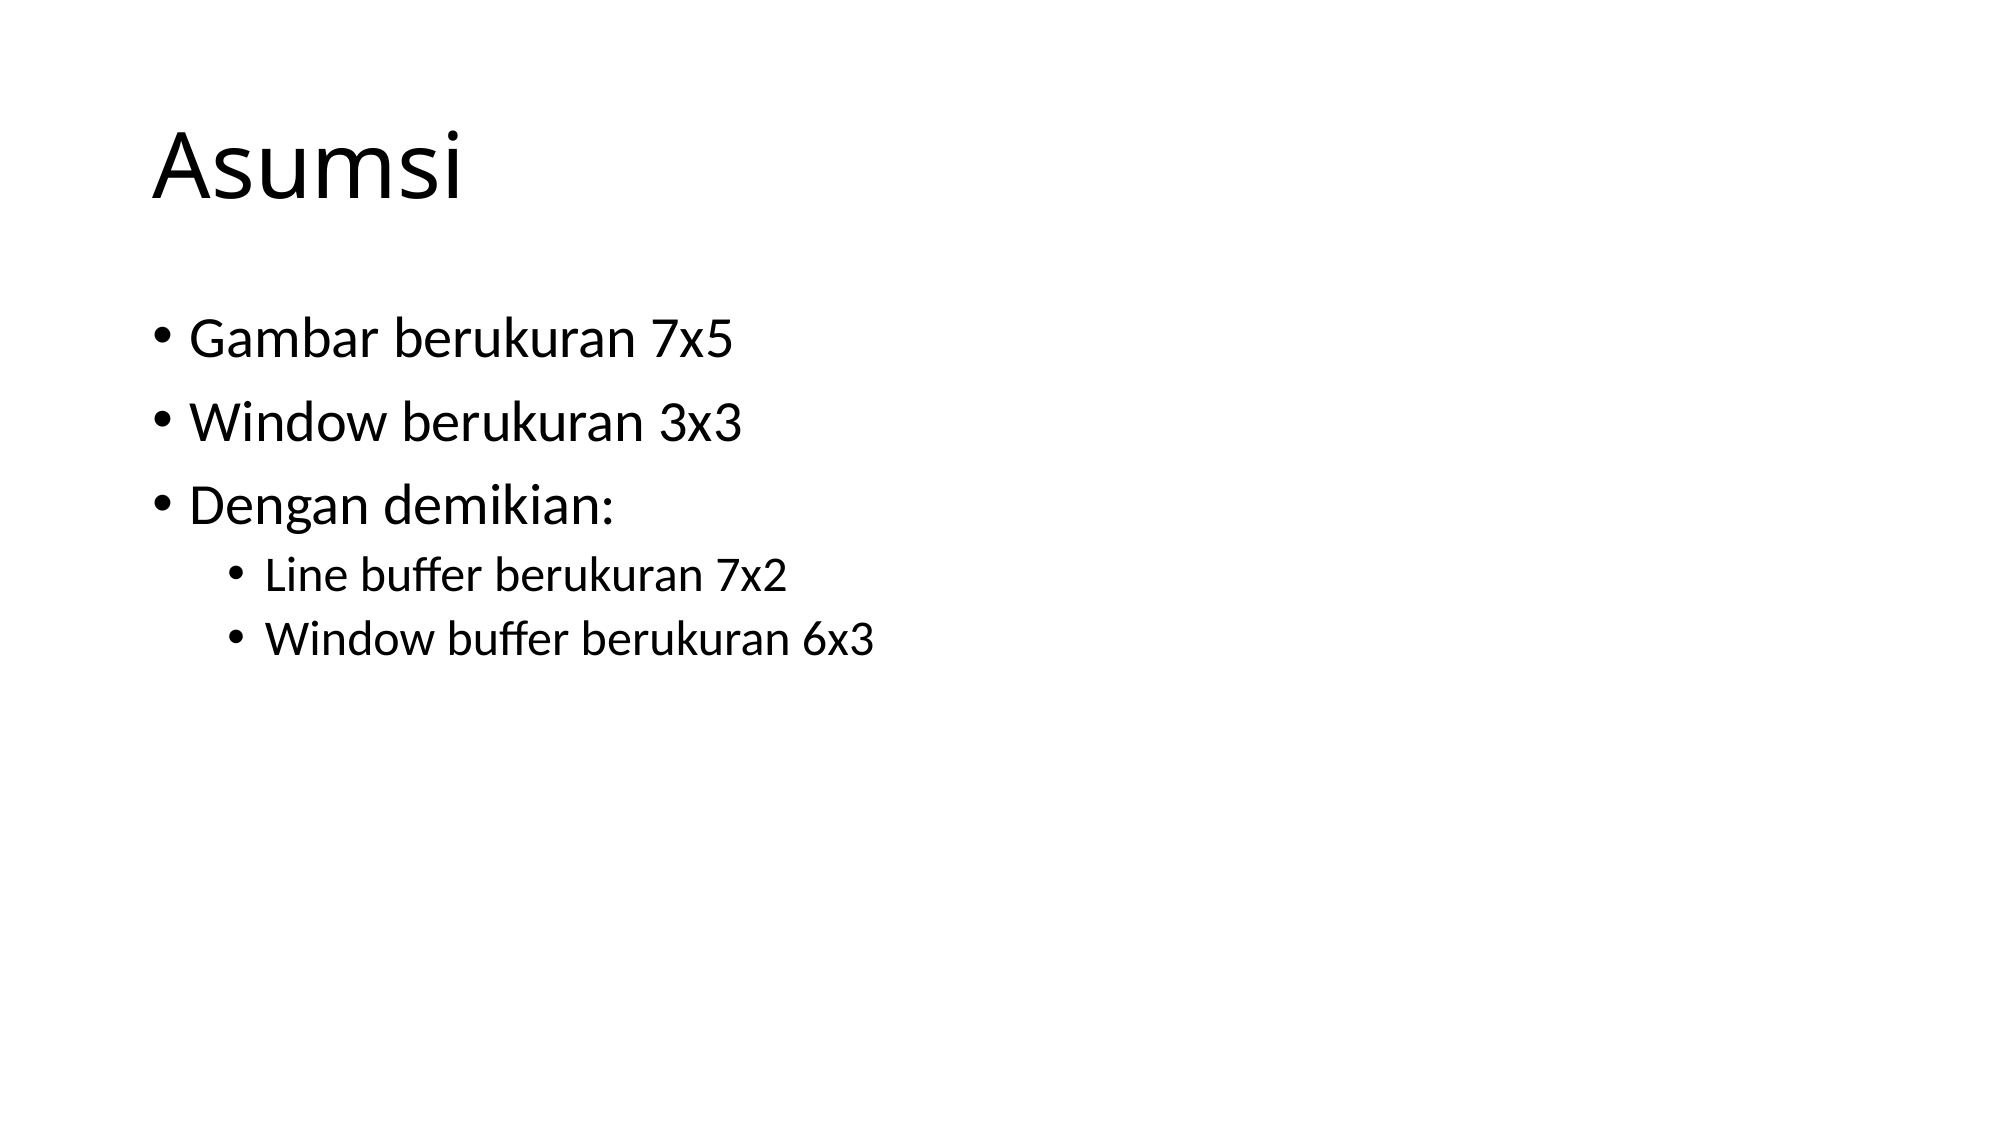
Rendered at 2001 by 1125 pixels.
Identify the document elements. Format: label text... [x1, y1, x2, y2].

title Asumsi [137, 59, 1863, 278]
list Gambar berukuran 7x5 Window berukuran 3x3 Dengan demikian: Line buffer berukuran 7x2 Window buffer berukuran 6x3 [137, 299, 1863, 1014]
